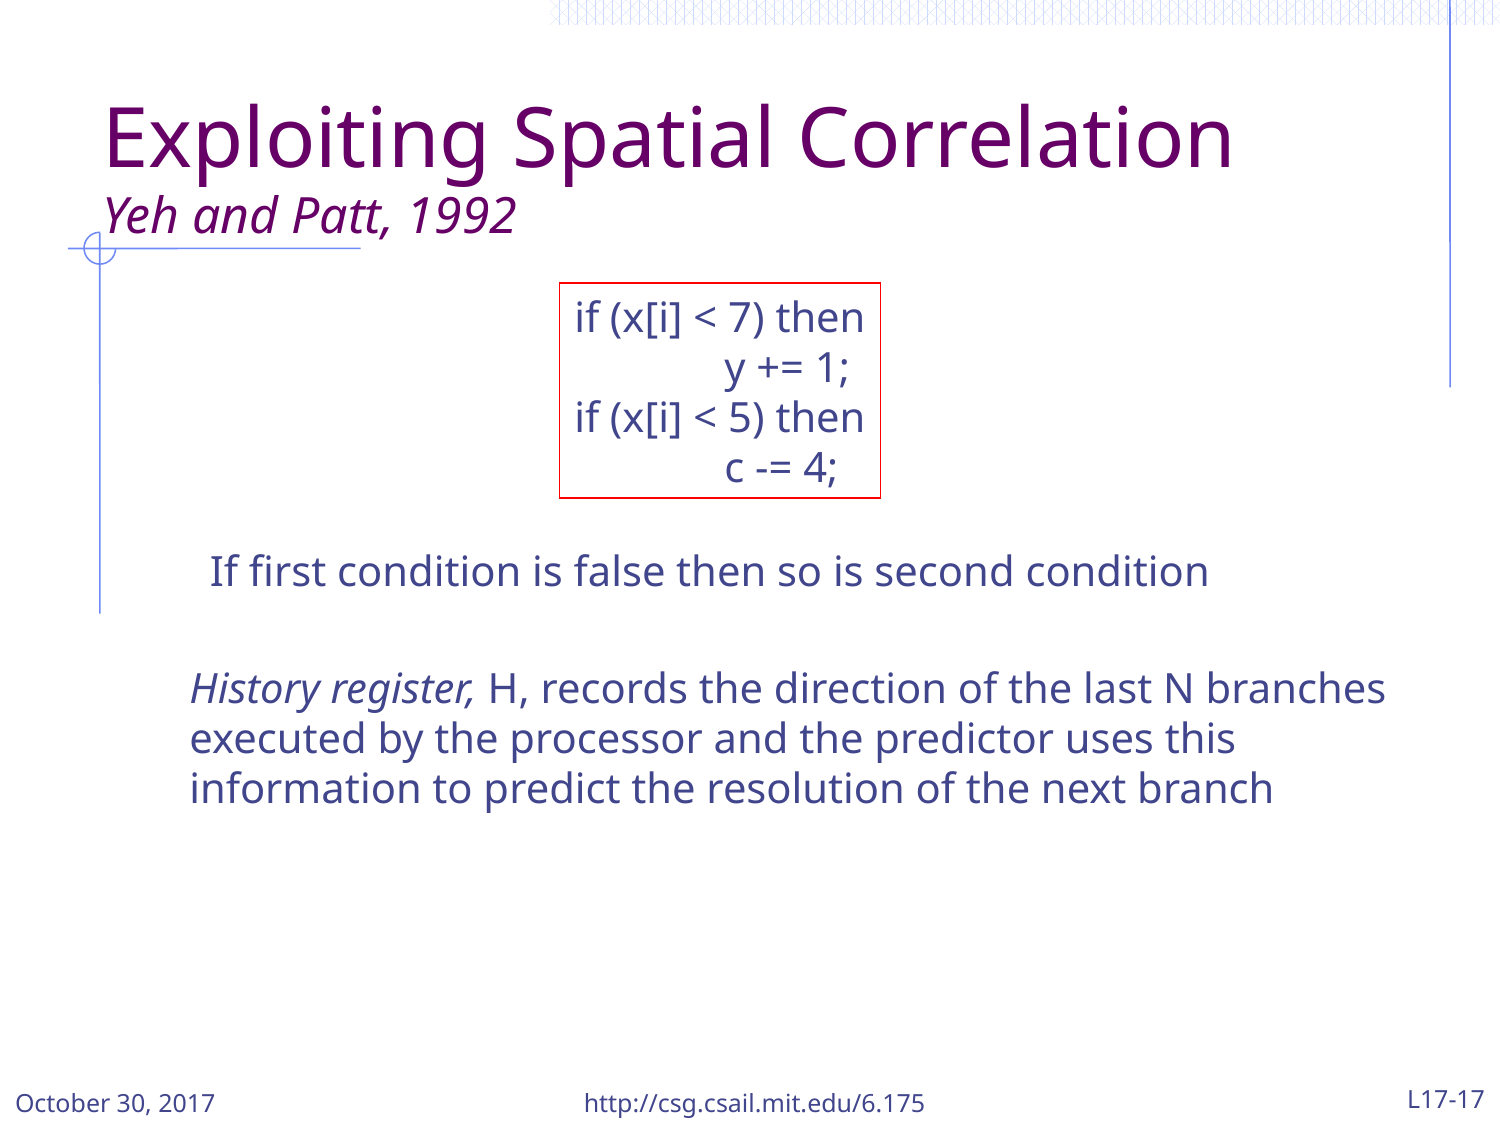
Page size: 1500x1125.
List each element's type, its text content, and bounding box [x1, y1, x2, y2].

title Exploiting Spatial Correlation Yeh and Patt, 1992 [87, 63, 1447, 252]
slide_number L17-17 [1187, 1049, 1500, 1125]
text_box if (x[i] < 7) then y += 1; if (x[i] < 5) then c -= 4; [559, 282, 881, 498]
text_box If first condition is false then so is second condition [194, 536, 1436, 602]
footer http://csg.csail.mit.edu/6.175 [508, 1049, 1002, 1125]
text_box History register, H, records the direction of the last N branches executed by the processor and the predictor uses this information to predict the resolution of the next branch [174, 654, 1413, 905]
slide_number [0, 1049, 313, 1125]
